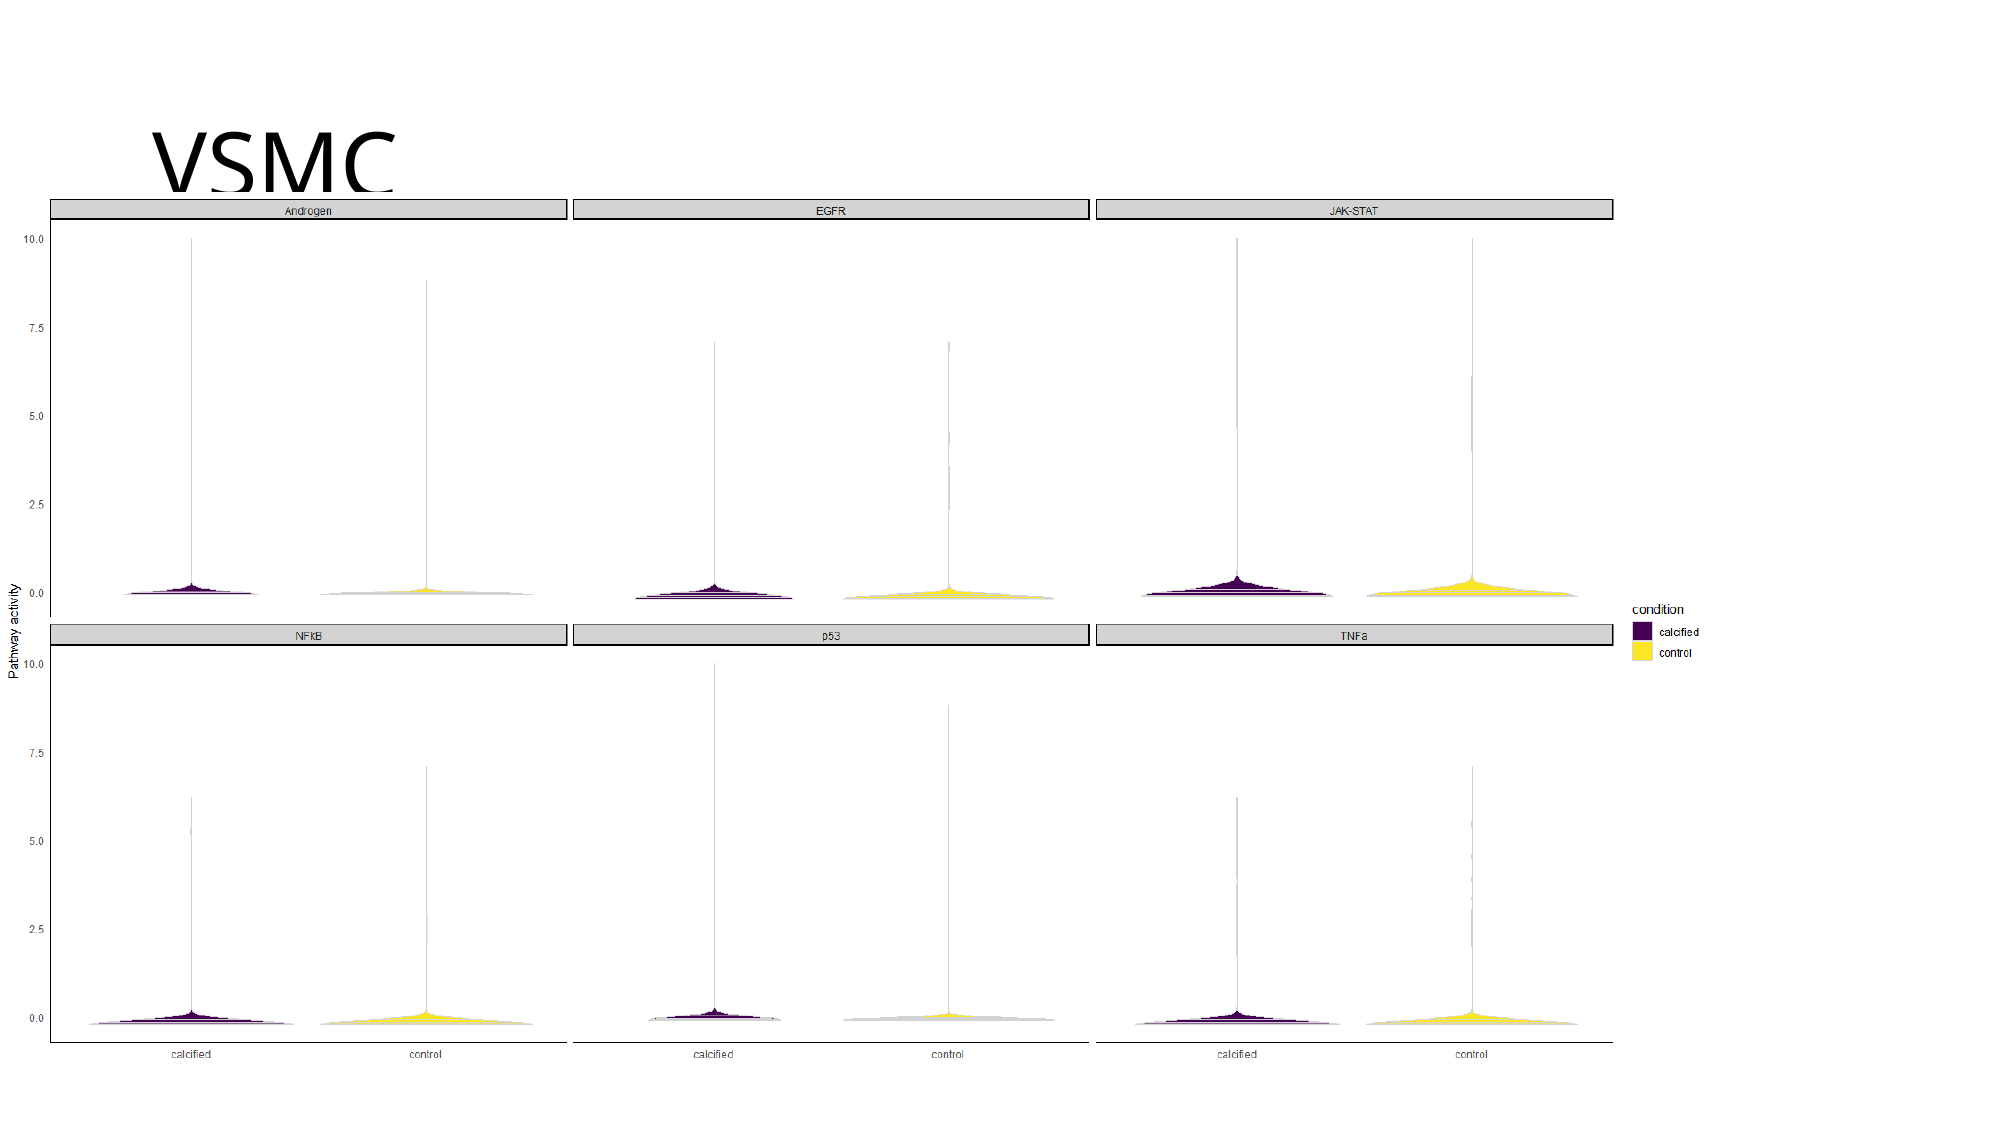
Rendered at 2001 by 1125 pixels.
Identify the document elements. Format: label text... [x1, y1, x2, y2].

title VSMC [137, 59, 1863, 278]
picture [0, 192, 1712, 1082]
